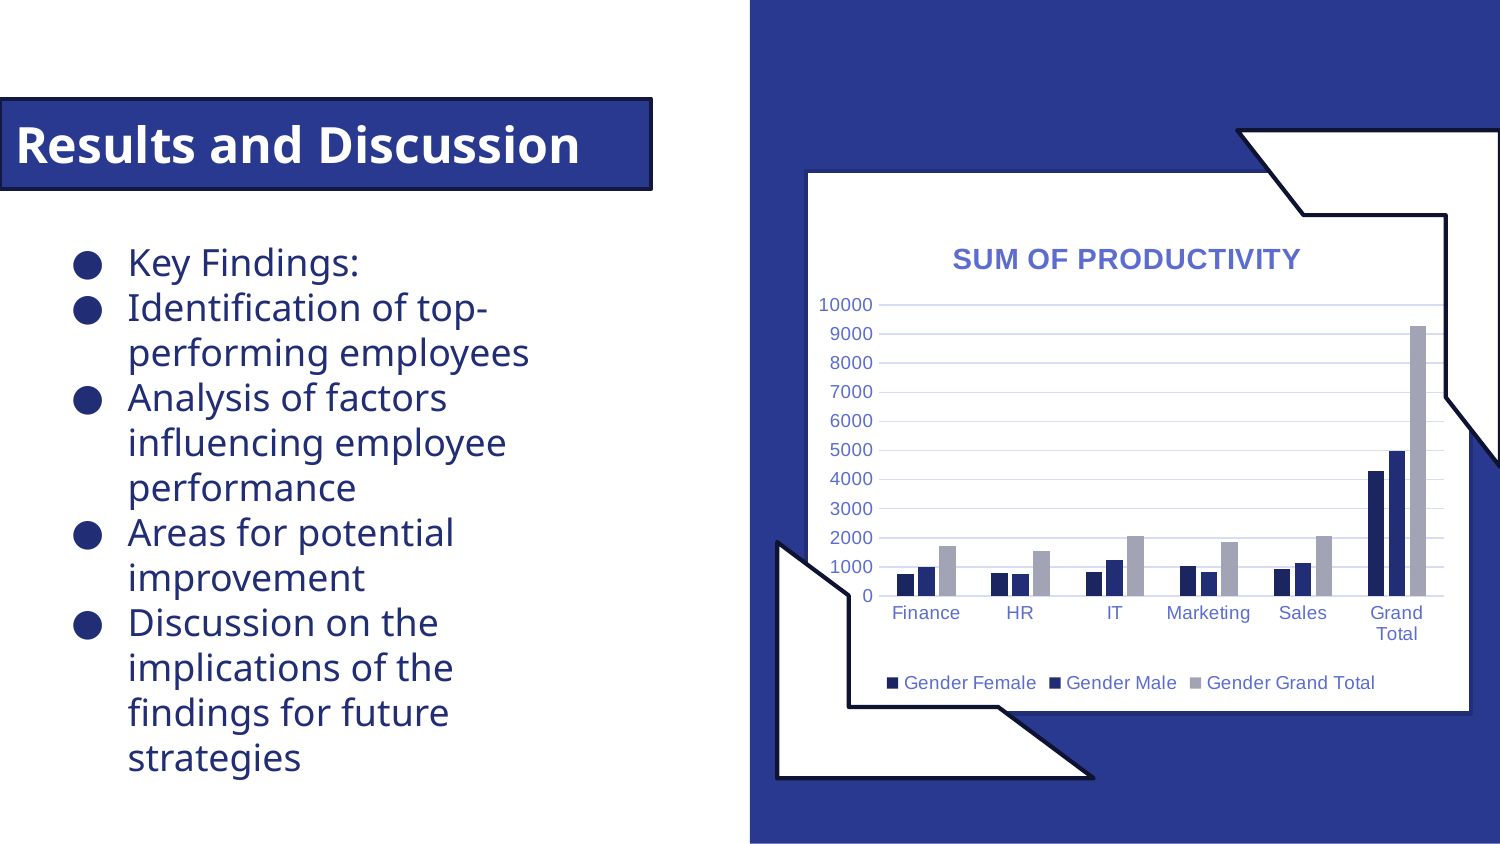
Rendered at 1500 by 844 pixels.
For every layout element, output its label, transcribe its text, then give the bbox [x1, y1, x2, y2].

chart [805, 216, 1458, 701]
text_box Results and Discussion [0, 97, 653, 191]
text_box Key Findings: Identification of top-performing employees Analysis of factors influencing employee performance Areas for potential improvement Discussion on the implications of the findings for future strategies [37, 223, 565, 794]
text_box [804, 169, 1299, 215]
text_box [775, 540, 1096, 781]
text_box [1005, 423, 1473, 716]
text_box [1235, 128, 1500, 469]
